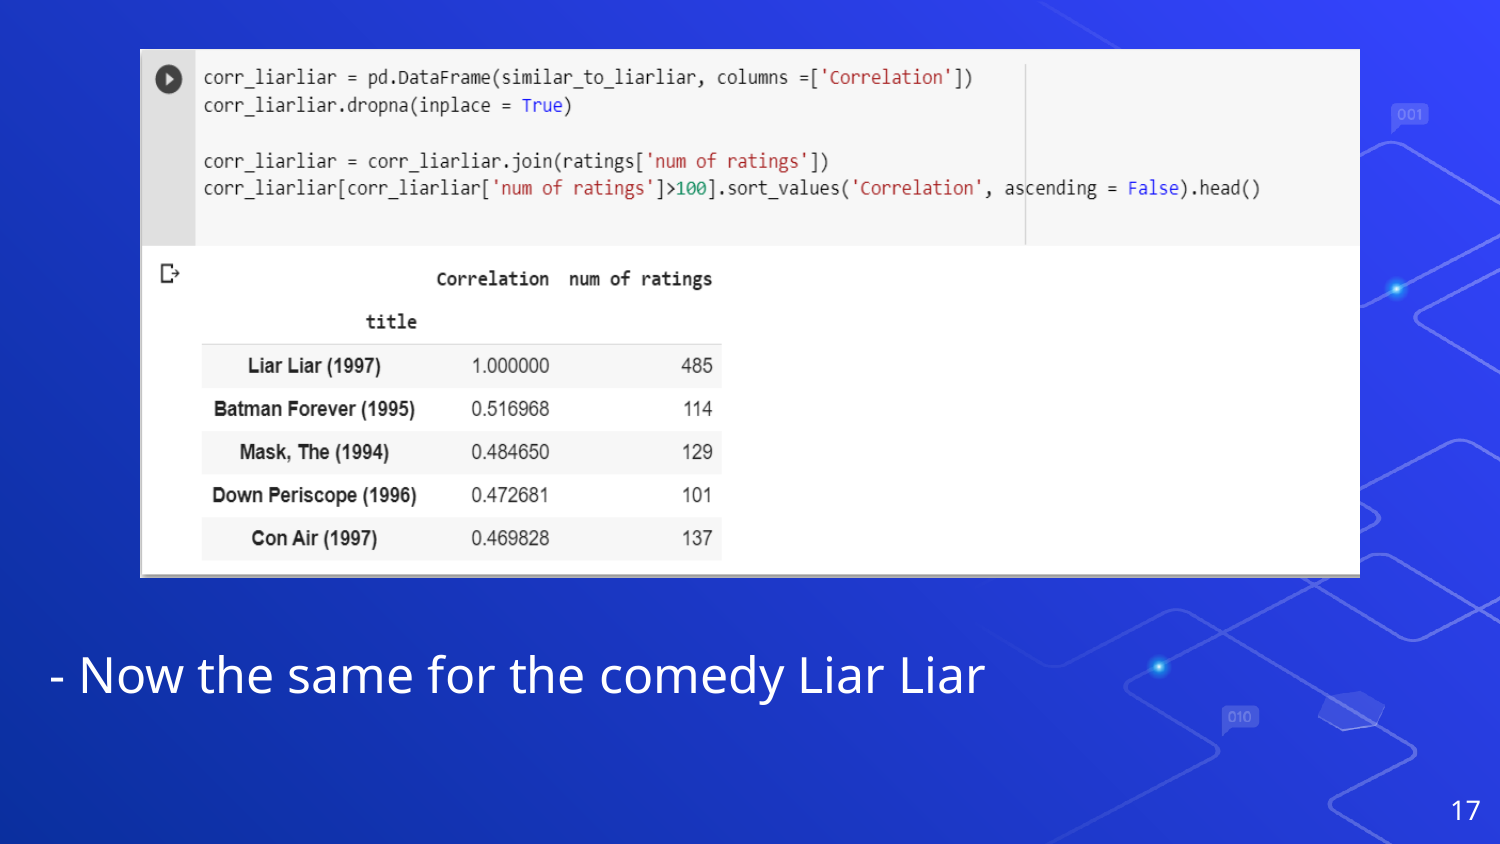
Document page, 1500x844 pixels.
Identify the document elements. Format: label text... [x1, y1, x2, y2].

picture [0, 0, 1500, 844]
text_box - Now the same for the comedy Liar Liar [49, 634, 1383, 764]
slide_number 17 [1391, 779, 1482, 844]
